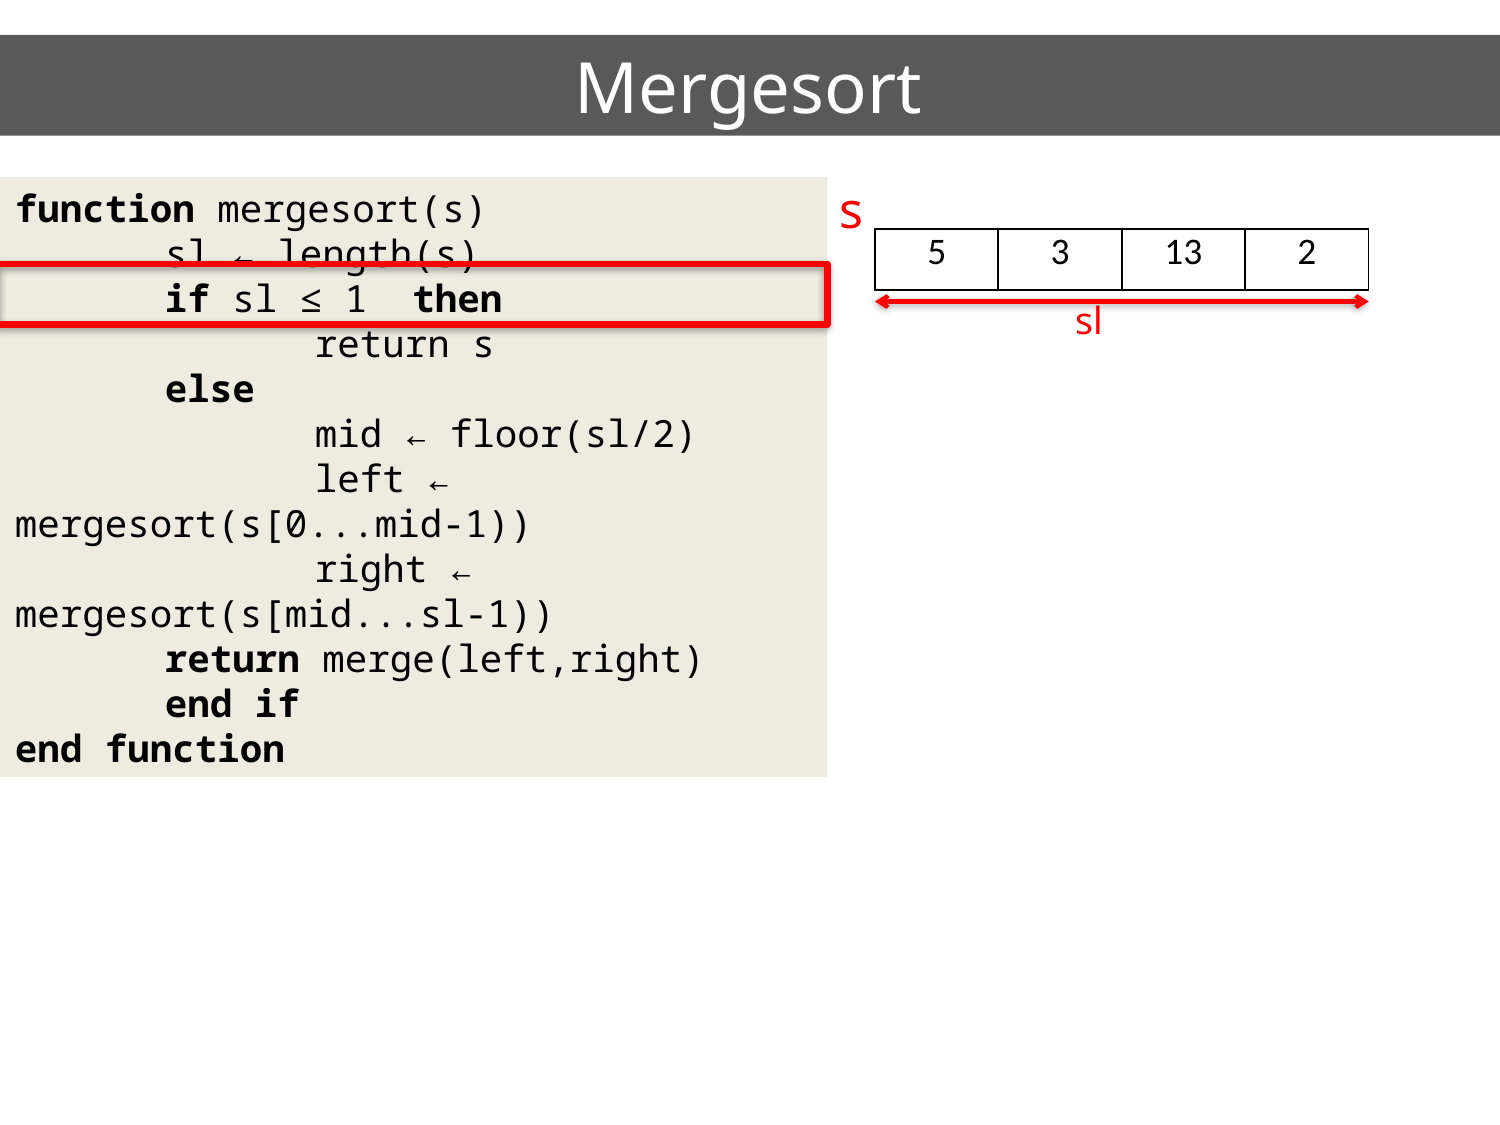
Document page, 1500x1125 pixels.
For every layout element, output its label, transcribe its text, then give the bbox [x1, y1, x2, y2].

text_box [0, 262, 830, 327]
table_header 5 [876, 230, 997, 289]
table_header 2 [1246, 230, 1368, 289]
text_box function mergesort(s) sl ← length(s) if sl ≤ 1 then return s else mid ← floor(sl/2) left ← mergesort(s[0...mid-1)) right ← mergesort(s[mid...sl-1)) return merge(left,right) end if end function [0, 334, 828, 777]
title Mergesort [0, 34, 1500, 136]
text_box sl [1060, 312, 1118, 350]
text_box sl [1060, 289, 1118, 297]
text_box s [824, 170, 879, 246]
table_header 13 [1123, 230, 1244, 289]
text_box function mergesort(s) sl ← length(s) if sl ≤ 1 then return s else mid ← floor(sl/2) left ← mergesort(s[0...mid-1)) right ← mergesort(s[mid...sl-1)) return merge(left,right) end if end function [0, 177, 828, 261]
table_header 3 [999, 230, 1121, 289]
